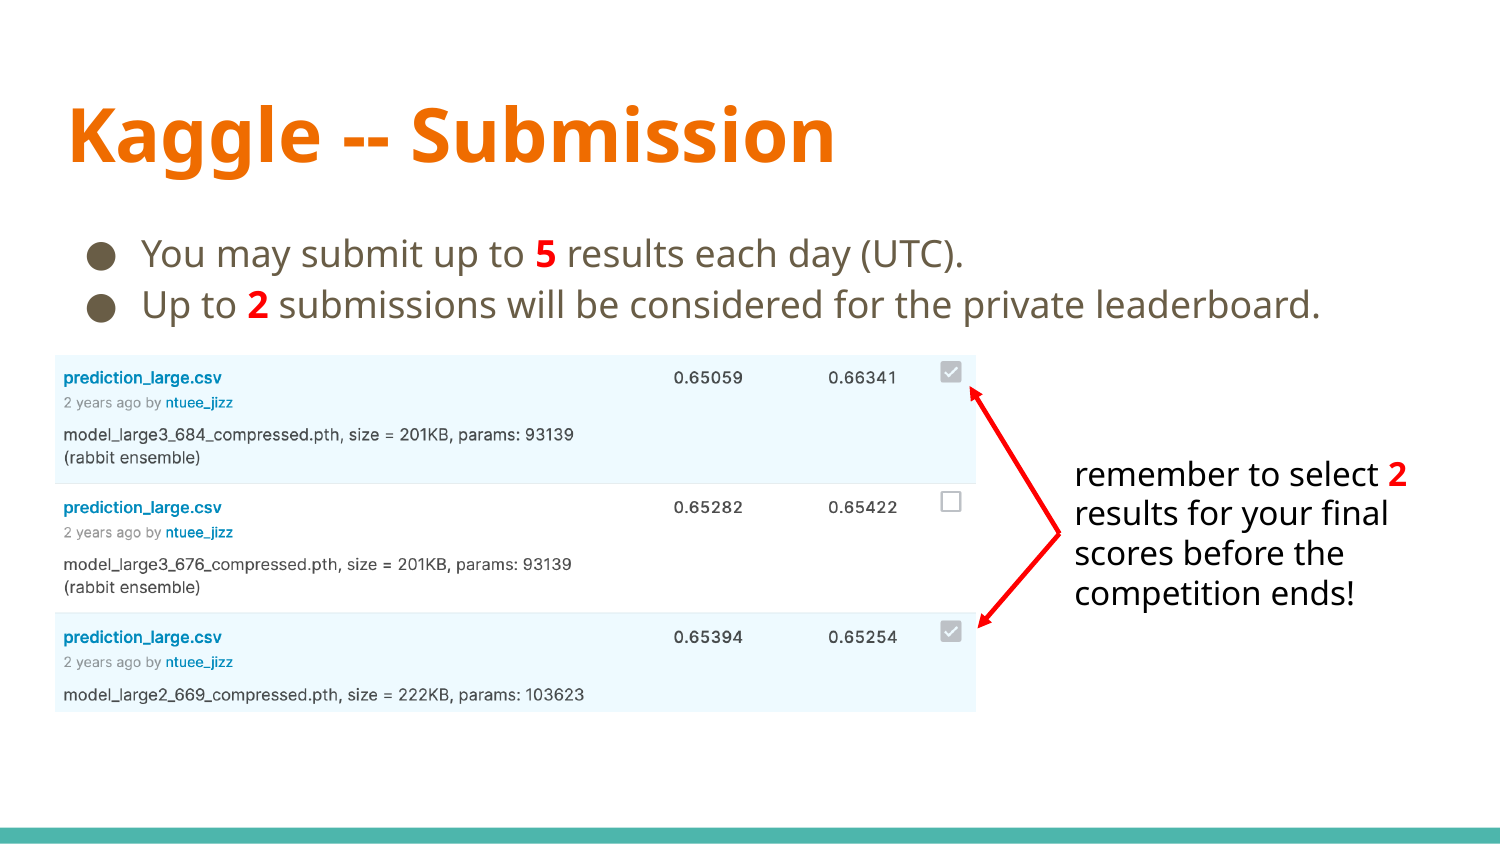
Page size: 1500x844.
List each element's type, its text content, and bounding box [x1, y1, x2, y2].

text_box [55, 354, 1445, 713]
list You may submit up to 5 results each day (UTC). Up to 2 submissions will be considered for the private leaderboard. [51, 207, 1449, 337]
title Kaggle -- Submission [51, 72, 1449, 189]
